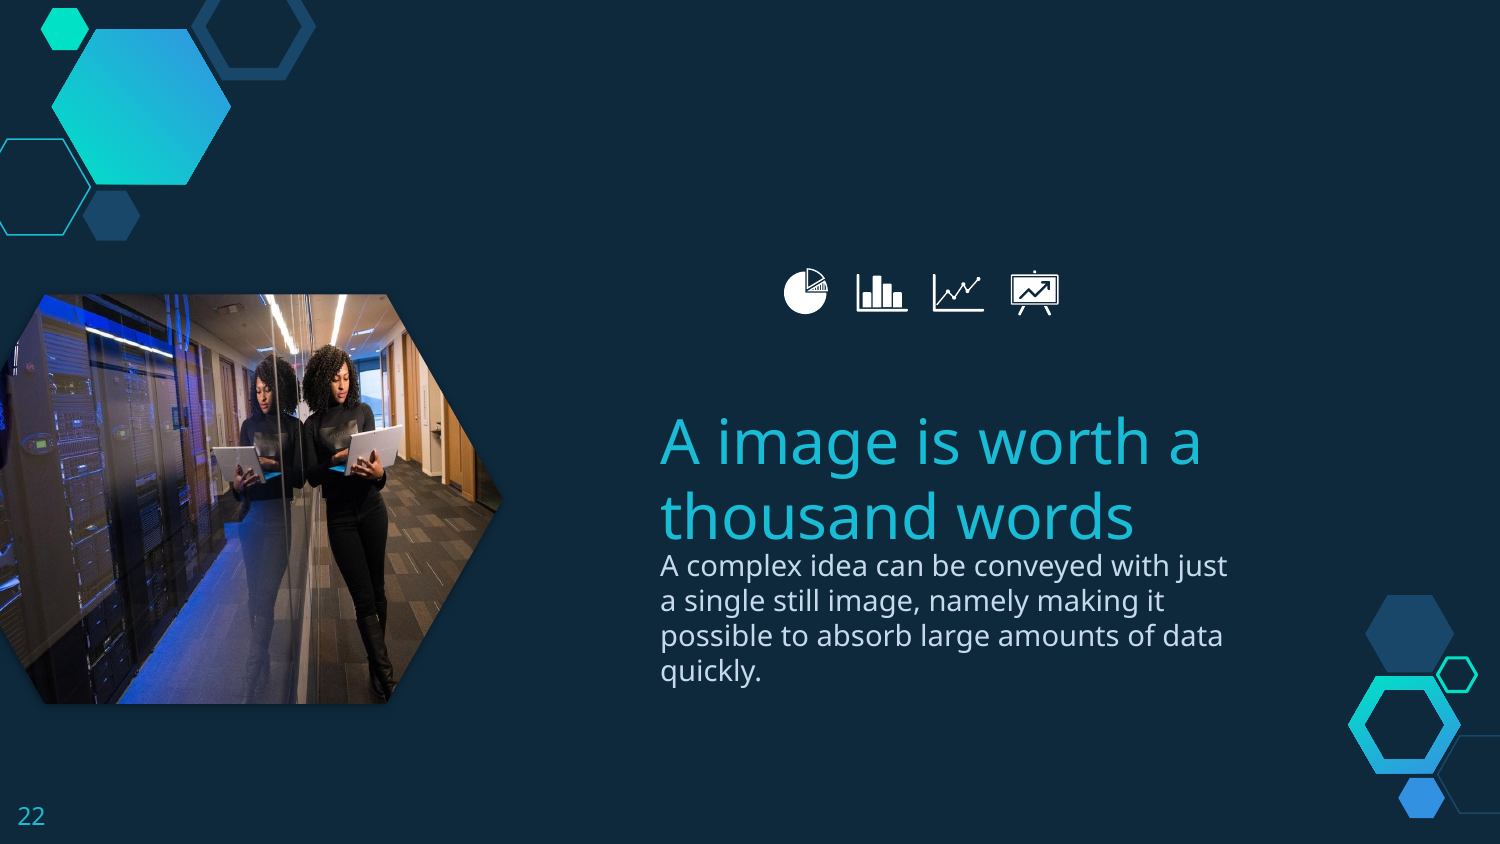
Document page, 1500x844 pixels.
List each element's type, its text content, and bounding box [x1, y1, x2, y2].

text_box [783, 267, 829, 315]
slide_number 22 [2, 785, 93, 844]
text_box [856, 273, 909, 312]
title A image is worth a thousand words [645, 423, 1261, 530]
list A complex idea can be conveyed with just a single still image, namely making it possible to absorb large amounts of data quickly. [645, 532, 1261, 733]
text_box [1010, 269, 1059, 316]
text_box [932, 273, 985, 312]
picture [0, 294, 504, 705]
